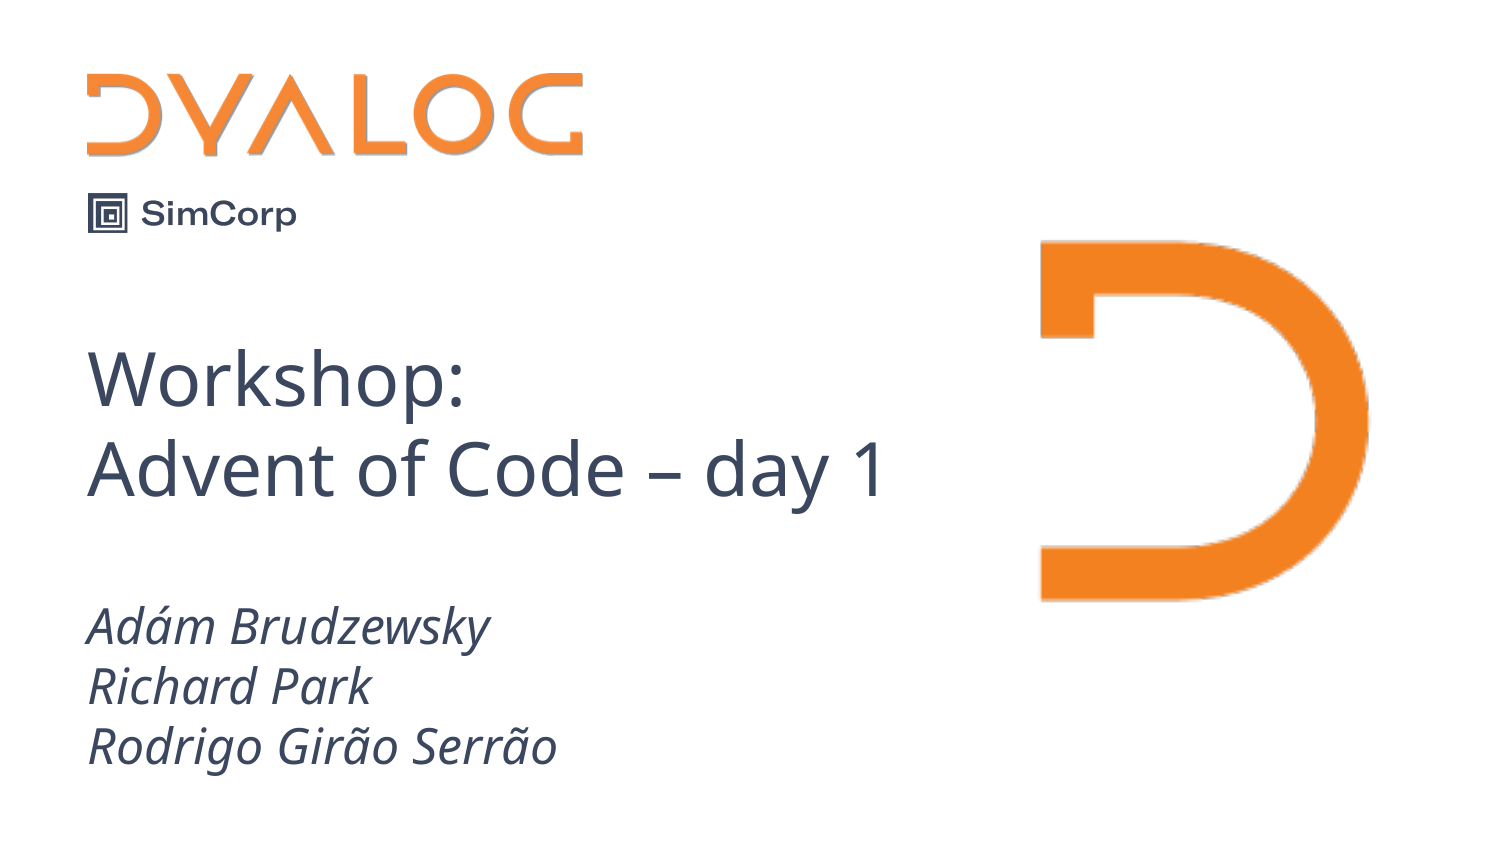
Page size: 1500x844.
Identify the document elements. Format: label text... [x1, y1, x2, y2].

picture [87, 73, 583, 181]
picture [984, 200, 1427, 644]
picture [88, 193, 296, 233]
title Workshop: Advent of Code – day 1 [72, 276, 943, 567]
list Adám Brudzewsky Richard Park Rodrigo Girão Serrão [72, 613, 906, 782]
